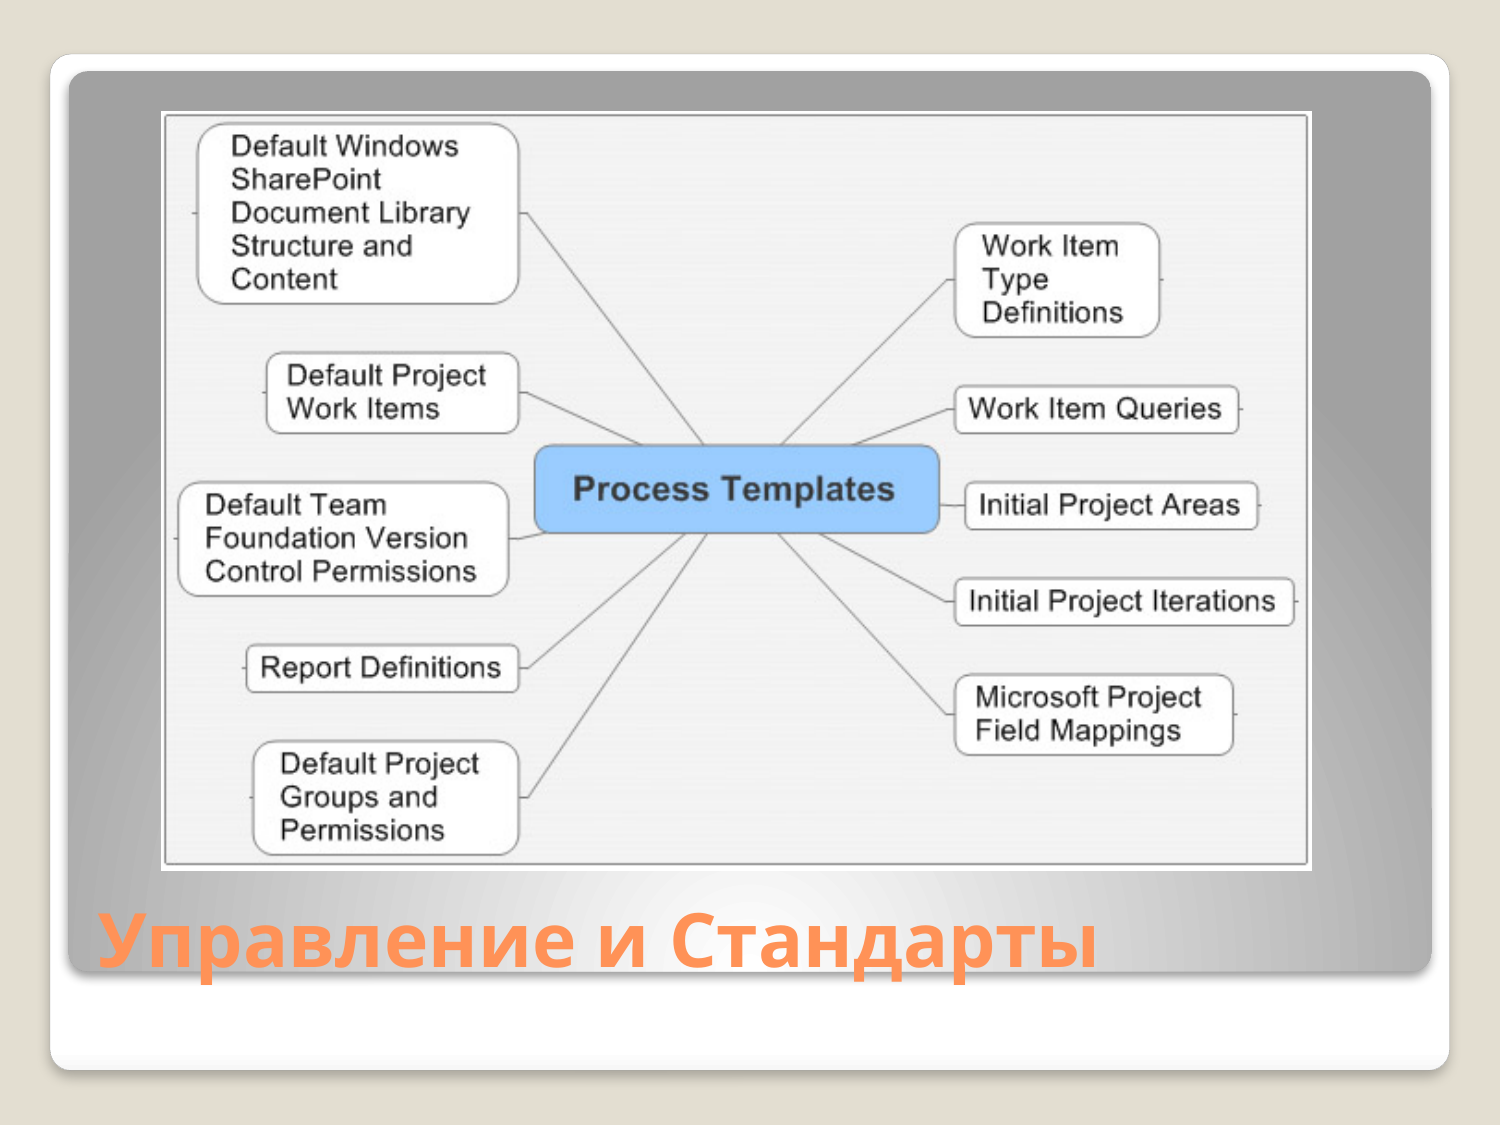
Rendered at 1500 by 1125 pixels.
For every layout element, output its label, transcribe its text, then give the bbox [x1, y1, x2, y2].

picture [161, 111, 1312, 871]
title Управление и Стандарты [82, 817, 1425, 990]
